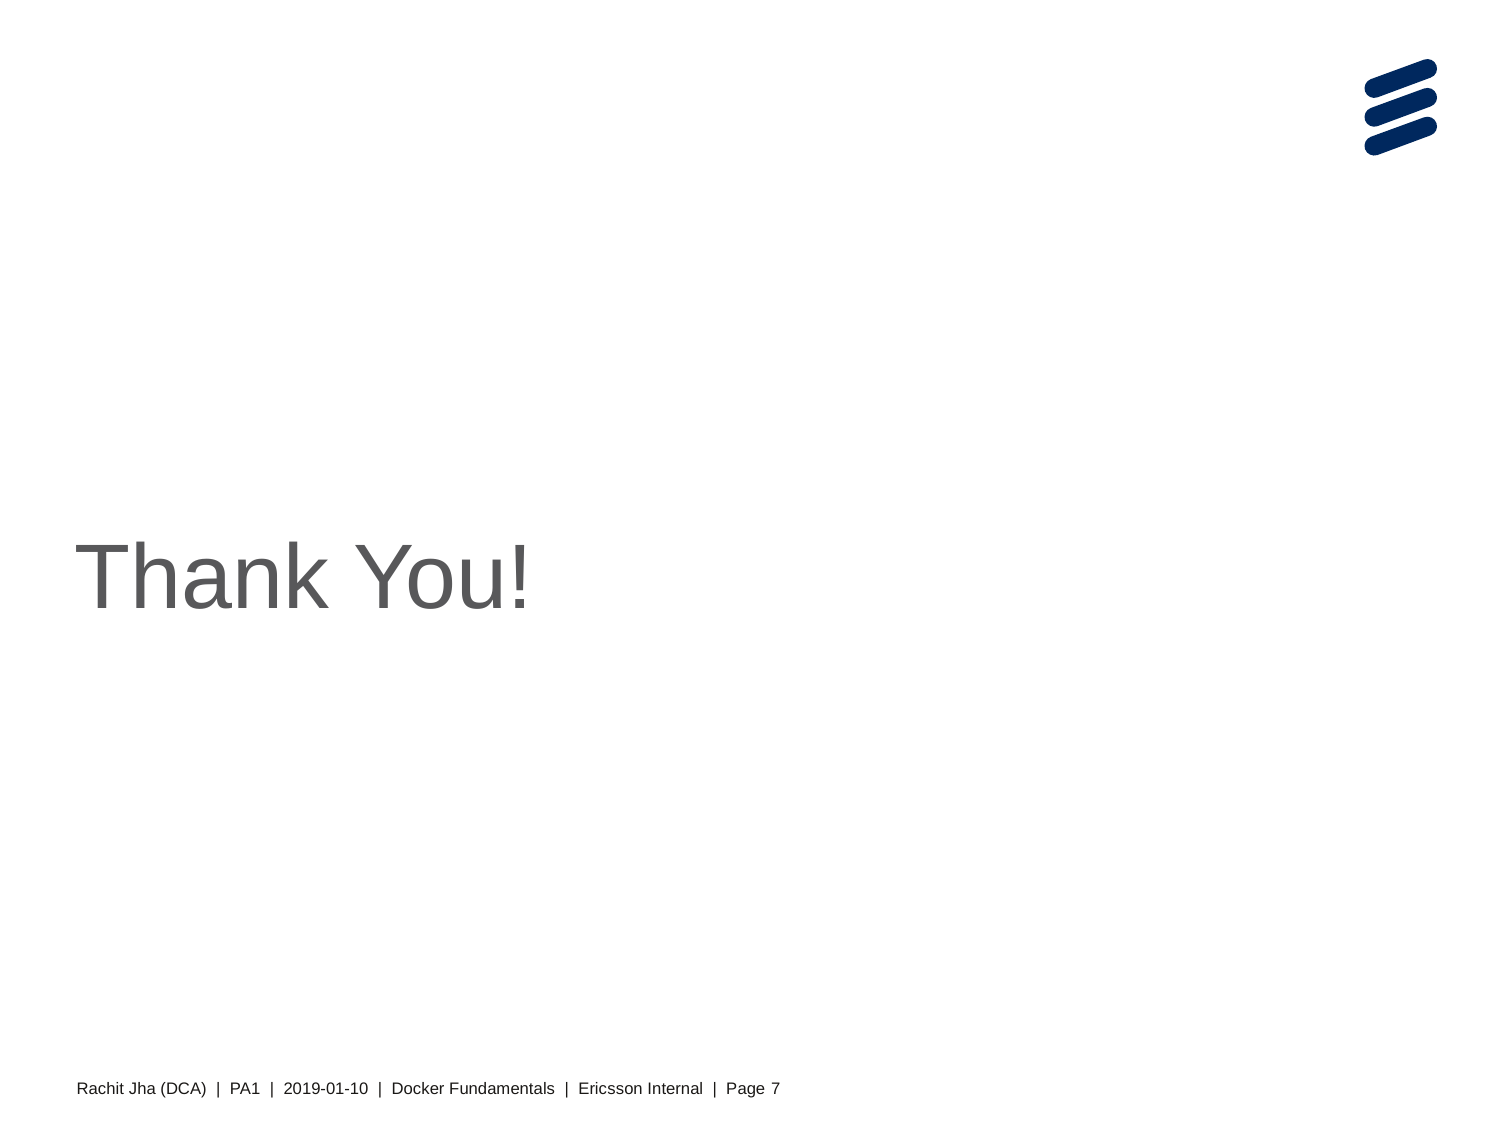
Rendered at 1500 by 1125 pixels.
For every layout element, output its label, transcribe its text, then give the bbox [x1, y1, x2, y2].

list Thank You! [62, 516, 1412, 631]
